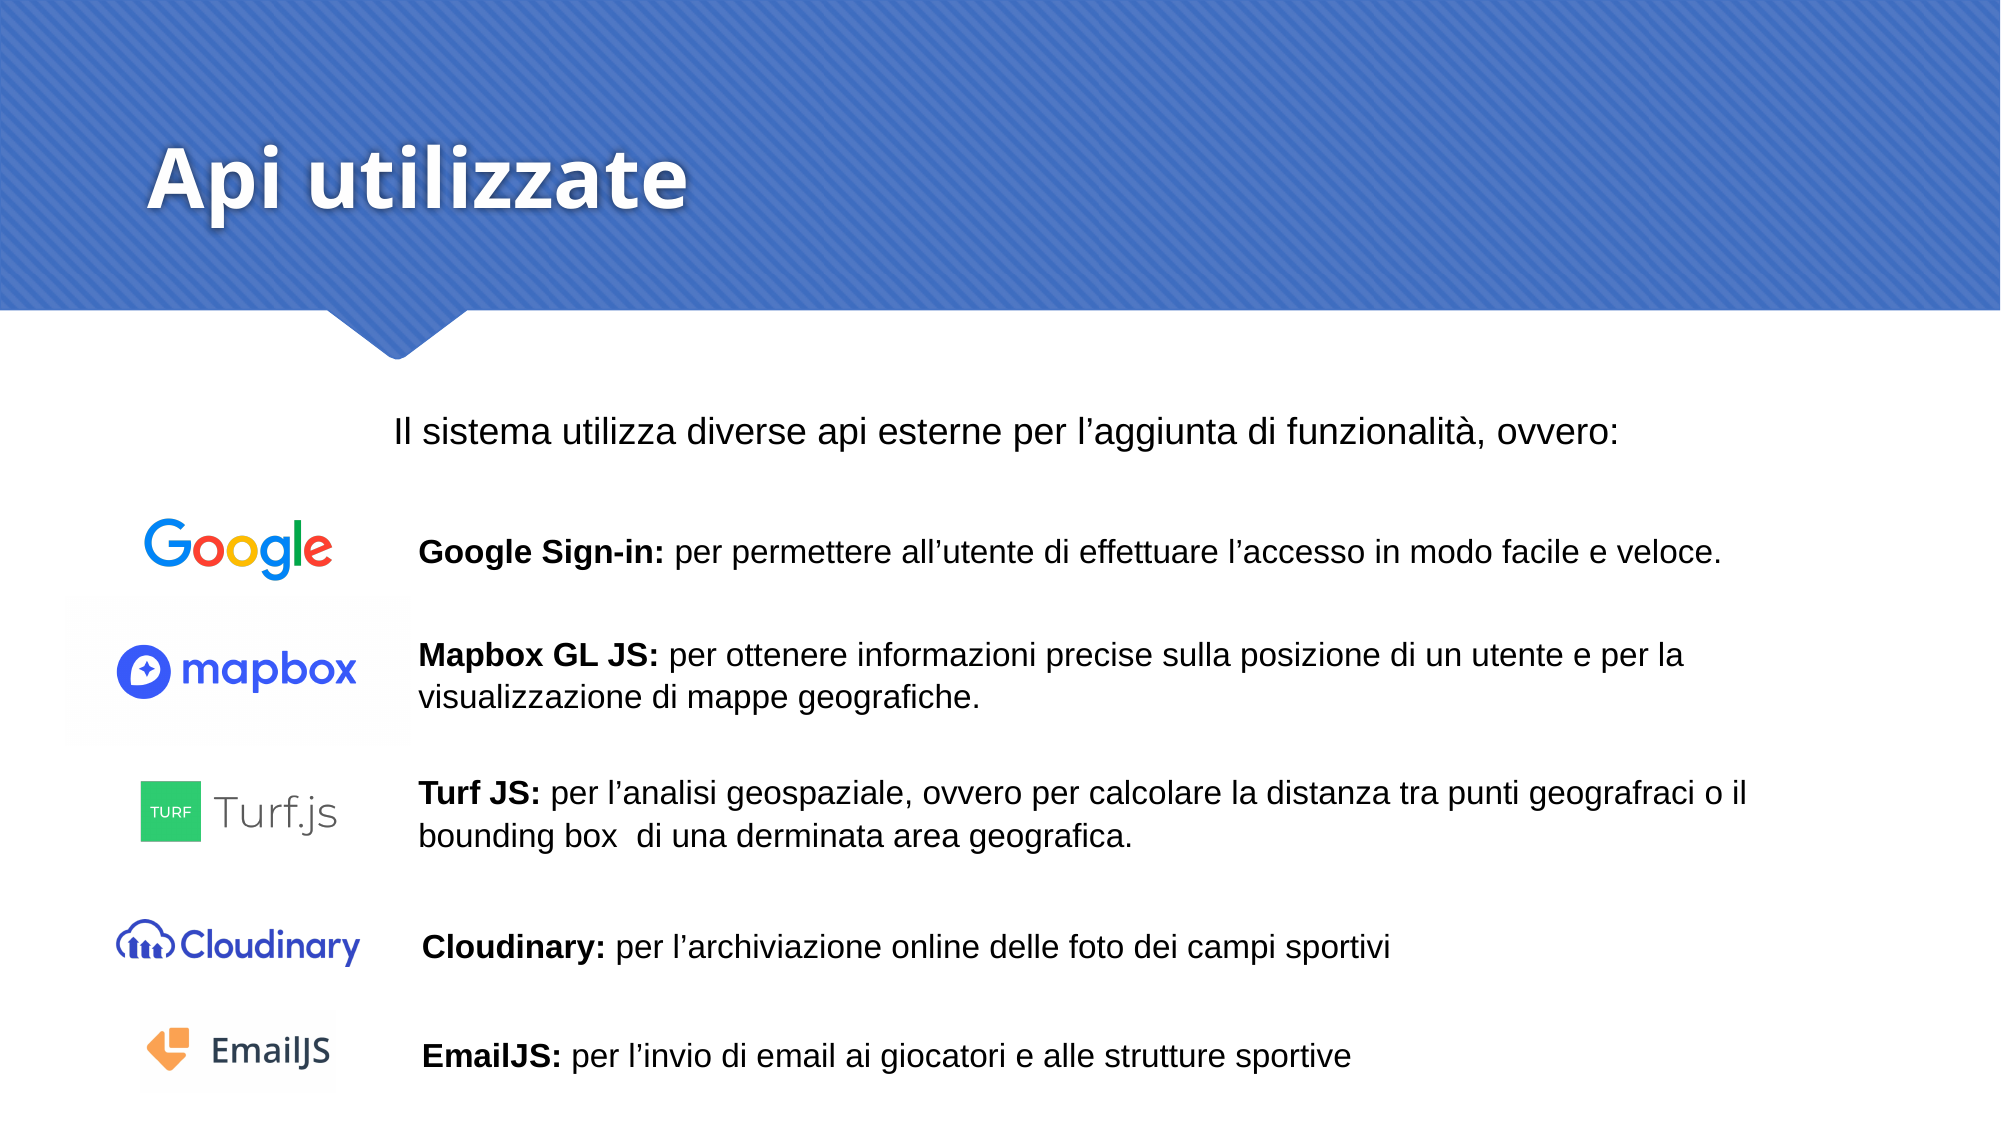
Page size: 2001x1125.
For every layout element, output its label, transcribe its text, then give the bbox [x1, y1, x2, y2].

picture [65, 496, 411, 881]
picture [115, 918, 361, 967]
text_box EmailJS: per l’invio di email ai giocatori e alle strutture sportive [336, 1023, 1901, 1082]
text_box Il sistema utilizza diverse api esterne per l’aggiunta di funzionalità, ovvero: [303, 396, 1697, 459]
text_box Mapbox GL JS: per ottenere informazioni precise sulla posizione di un utente e per la visualizzazione di mappe geografiche. [411, 622, 1898, 723]
text_box Turf JS: per l’analisi geospaziale, ovvero per calcolare la distanza tra punti geografraci o il bounding box di una derminata area geografica. [361, 761, 1898, 862]
picture [139, 1010, 336, 1093]
title Api utilizzate [132, 73, 1868, 233]
text_box Cloudinary: per l’archiviazione online delle foto dei campi sportivi [332, 914, 1901, 973]
text_box Google Sign-in: per permettere all’utente di effettuare l’accesso in modo facile e veloce. [333, 520, 1898, 578]
